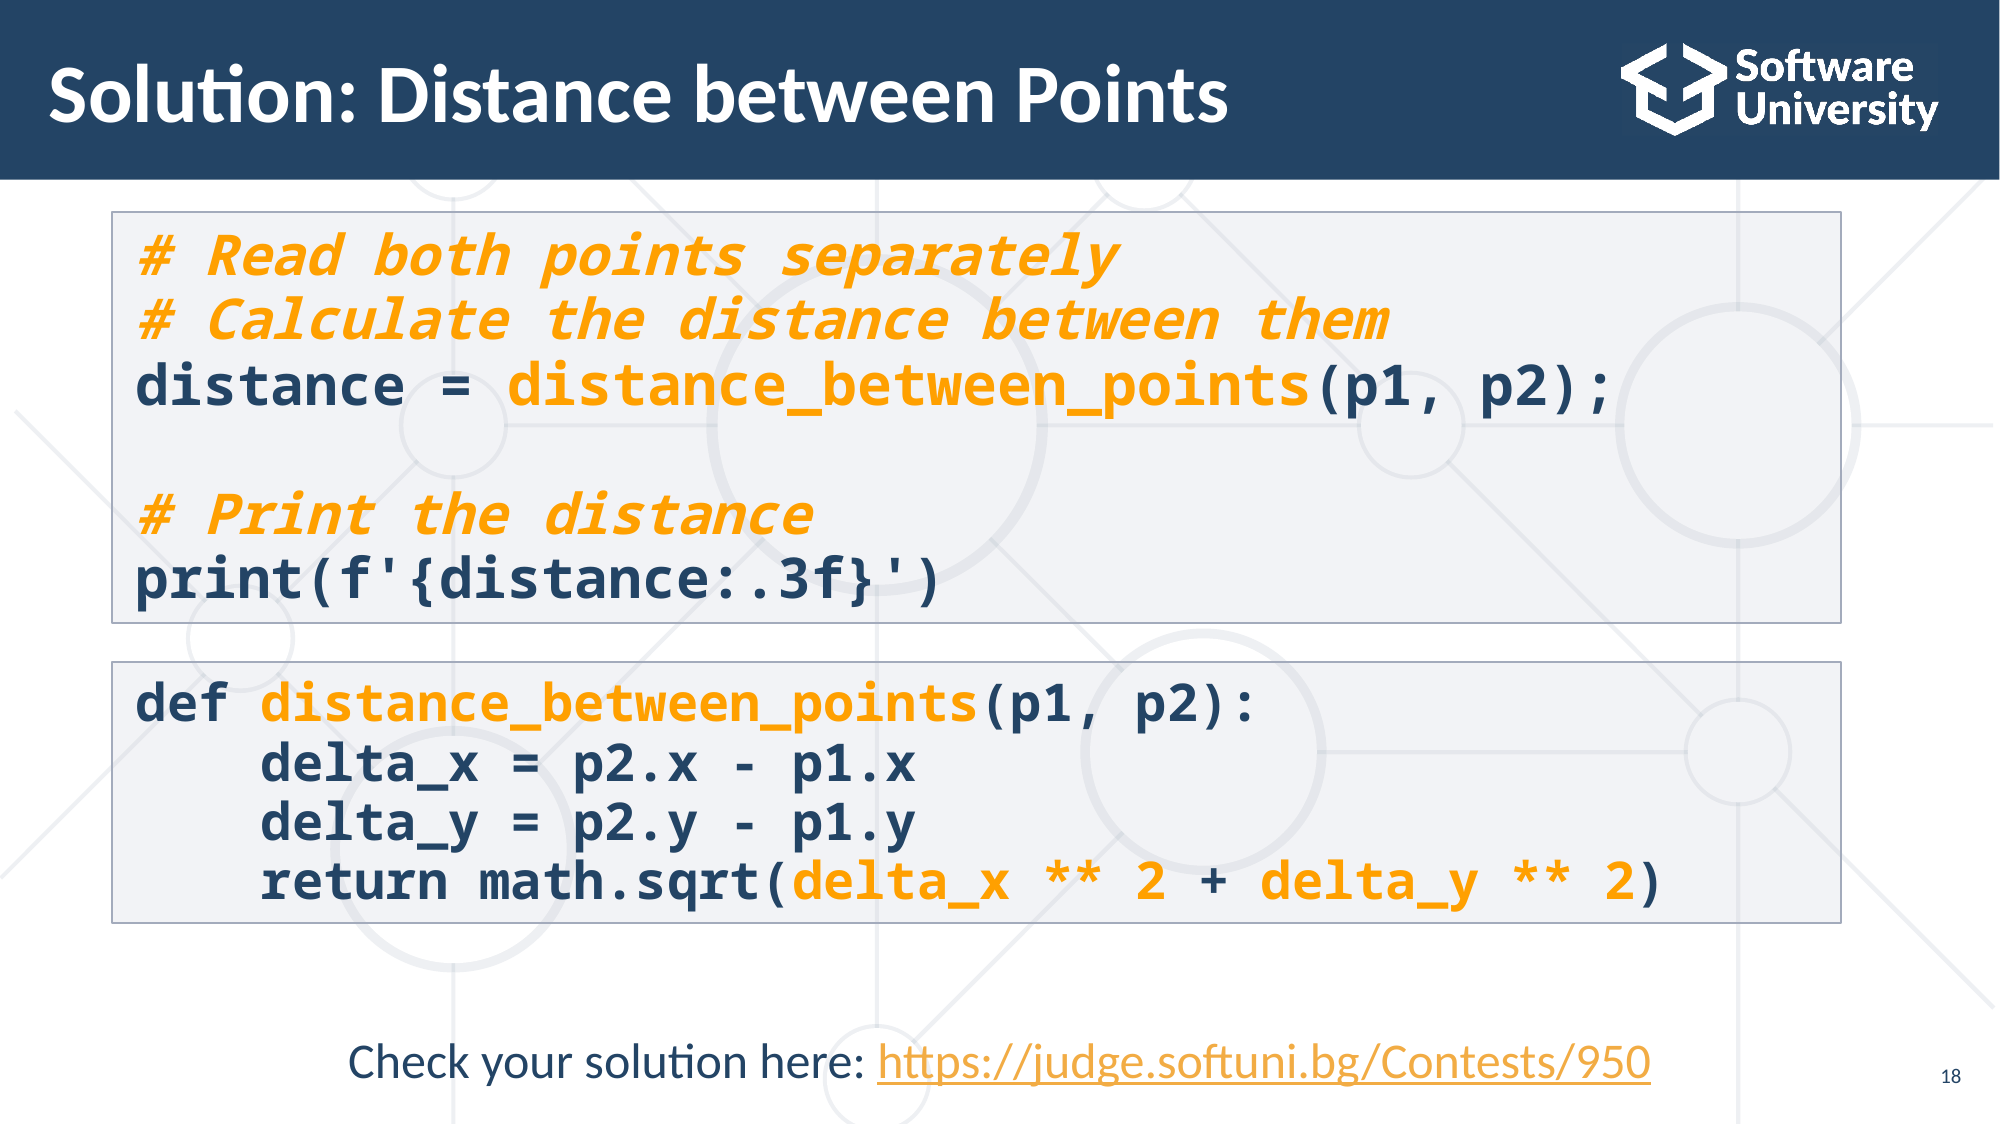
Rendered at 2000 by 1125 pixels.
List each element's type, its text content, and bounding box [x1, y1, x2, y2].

slide_number 18 [1896, 1049, 1968, 1101]
picture [1621, 43, 1939, 136]
text_box # Read both points separately # Calculate the distance between them distance = distance_between_points(p1, p2); # Print the distance print(f'{distance:.3f}') [112, 212, 1842, 623]
text_box Check your solution here: https://judge.softuni.bg/Contests/950 [130, 1021, 1869, 1096]
title Solution: Distance between Points [31, 16, 1591, 162]
text_box def distance_between_points(p1, p2): delta_x = p2.x - p1.x delta_y = p2.y - p1.y return math.sqrt(delta_x ** 2 + delta_y ** 2) [112, 662, 1842, 924]
